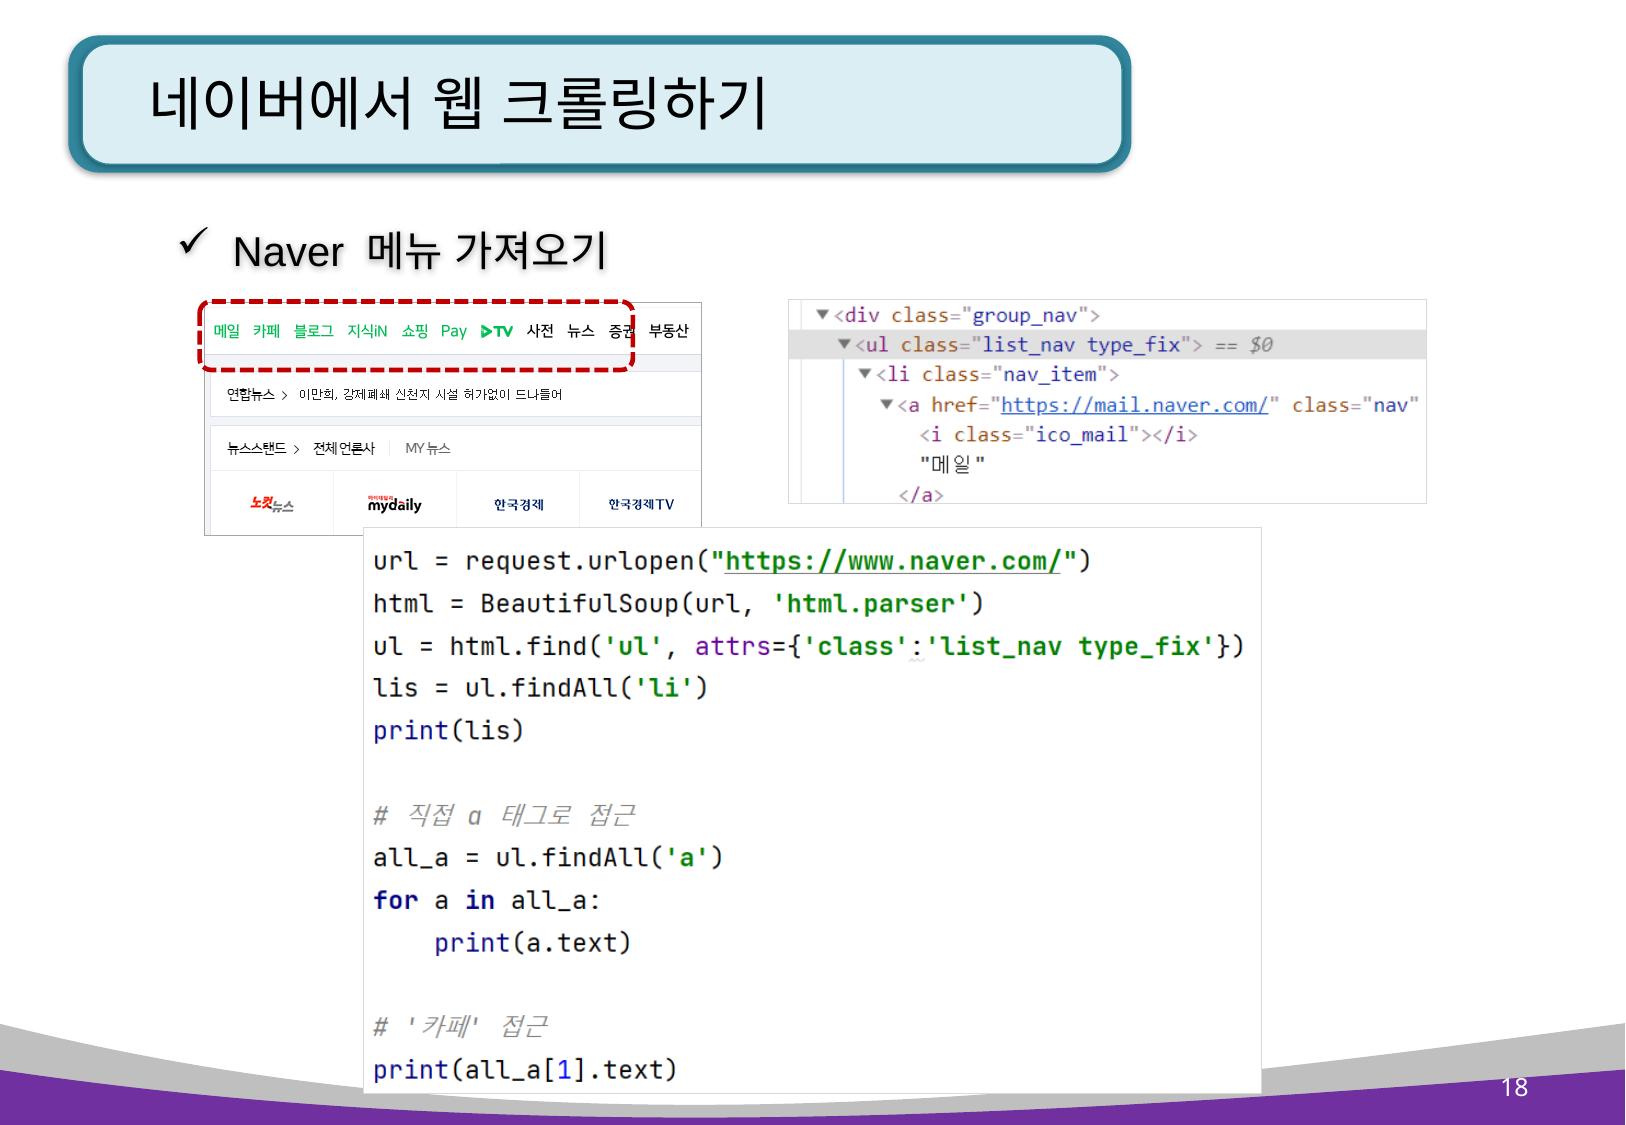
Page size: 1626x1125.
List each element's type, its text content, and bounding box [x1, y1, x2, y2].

picture [788, 299, 1427, 505]
slide_number 18 [1452, 1058, 1544, 1119]
title 네이버에서 웹 크롤링하기 [103, 32, 1121, 173]
text_box Naver 메뉴 가져오기 [161, 192, 990, 283]
picture [204, 302, 1262, 1094]
